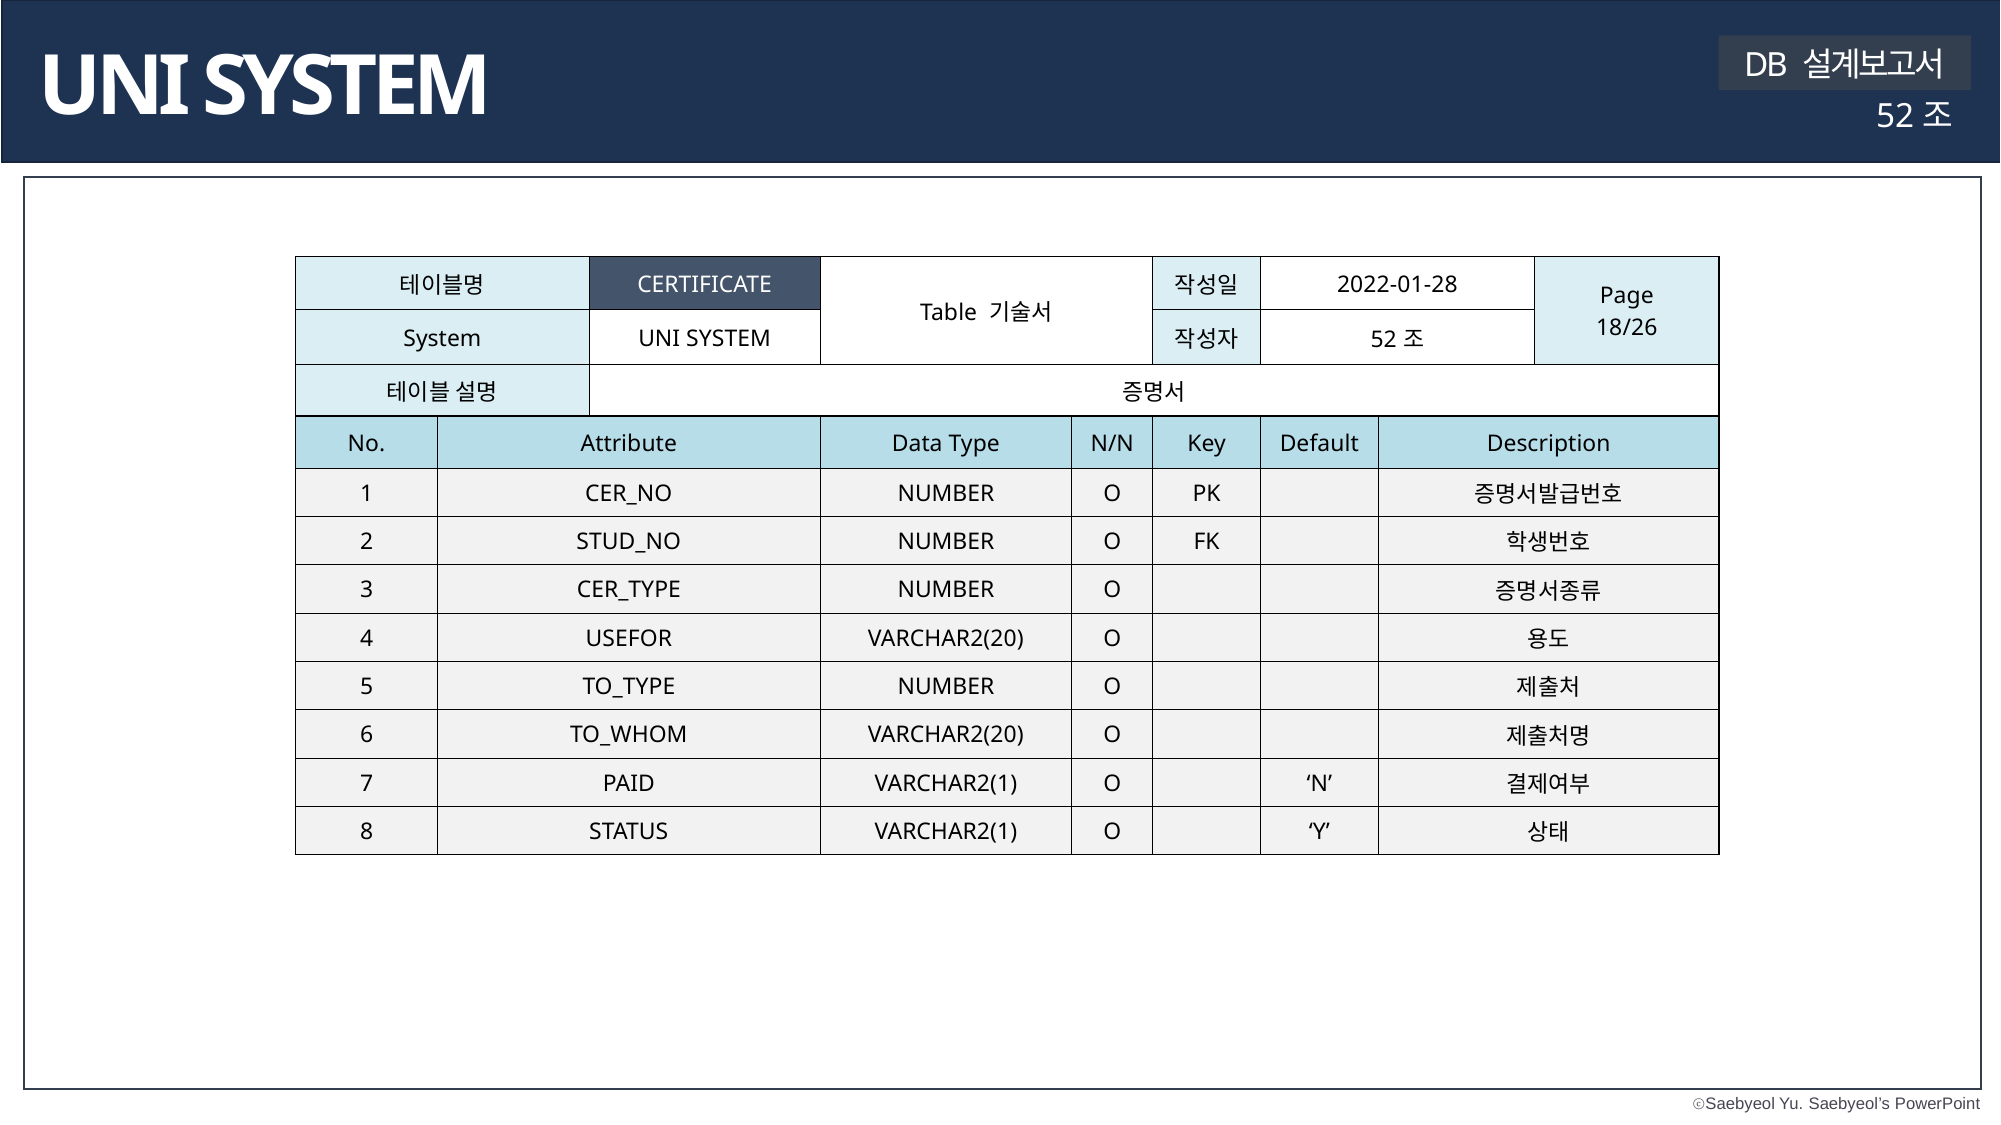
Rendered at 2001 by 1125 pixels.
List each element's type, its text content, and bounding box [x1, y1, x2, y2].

table_cell TO_TYPE [438, 662, 820, 709]
table_cell [1153, 710, 1260, 758]
table_cell ‘Y’ [1261, 807, 1378, 854]
table_cell FK [1153, 517, 1260, 564]
table_cell USEFOR [438, 614, 820, 661]
table_cell System [296, 310, 589, 364]
table_cell 제출처 [1379, 662, 1718, 709]
table_cell N/N [1072, 417, 1152, 468]
table_cell Default [1261, 417, 1378, 468]
table_cell 2 [296, 517, 437, 564]
table_cell NUMBER [821, 662, 1071, 709]
table_cell PK [1153, 469, 1260, 516]
table_cell [1153, 565, 1260, 613]
table_cell [1261, 469, 1378, 516]
table_cell VARCHAR2(20) [821, 710, 1071, 758]
table_cell O [1072, 662, 1152, 709]
table_cell 테이블 설명 [296, 365, 589, 415]
table_cell STATUS [438, 807, 820, 854]
table_cell [1261, 517, 1378, 564]
table_cell PAID [438, 759, 820, 806]
table_cell CER_TYPE [438, 565, 820, 613]
table_cell Data Type [821, 417, 1071, 468]
text_box 52조 [1859, 86, 1970, 142]
table_cell [1153, 662, 1260, 709]
table_cell VARCHAR2(20) [821, 614, 1071, 661]
table_cell [1261, 662, 1378, 709]
table_cell [1261, 710, 1378, 758]
table_cell UNI SYSTEM [590, 310, 820, 364]
table_cell 작성자 [1153, 310, 1260, 364]
table_cell VARCHAR2(1) [821, 759, 1071, 806]
table_cell O [1072, 517, 1152, 564]
table_cell 학생번호 [1379, 517, 1718, 564]
table_cell 용도 [1379, 614, 1718, 661]
table_cell 3 [296, 565, 437, 613]
text_box [23, 176, 1982, 1090]
table_cell [1261, 565, 1378, 613]
table_cell Description [1379, 417, 1718, 468]
table_header 테이블명 [296, 257, 589, 309]
table_cell NUMBER [821, 565, 1071, 613]
table_cell 5 [296, 662, 437, 709]
table_cell STUD_NO [438, 517, 820, 564]
table_cell 52조 [1261, 310, 1534, 364]
table_cell 6 [296, 710, 437, 758]
table_cell [1153, 614, 1260, 661]
table_cell O [1072, 759, 1152, 806]
table_header Table 기술서 [821, 257, 1152, 364]
table_cell 1 [296, 469, 437, 516]
table_cell 증명서발급번호 [1379, 469, 1718, 516]
table_cell 4 [296, 614, 437, 661]
table_cell VARCHAR2(1) [821, 807, 1071, 854]
table_cell No. [296, 417, 437, 468]
table_cell 증명서 [590, 365, 1718, 415]
table_cell O [1072, 565, 1152, 613]
table_cell 제출처명 [1379, 710, 1718, 758]
table_cell TO_WHOM [438, 710, 820, 758]
table_cell Key [1153, 417, 1260, 468]
table_cell [1153, 807, 1260, 854]
table_cell [1261, 614, 1378, 661]
table_cell O [1072, 710, 1152, 758]
table_cell CER_NO [438, 469, 820, 516]
text_box [1, 0, 2000, 163]
table_cell [1153, 759, 1260, 806]
text_box DB 설계보고서 [1718, 34, 1972, 91]
table_cell NUMBER [821, 469, 1071, 516]
table_cell 7 [296, 759, 437, 806]
table_header CERTIFICATE [590, 257, 820, 309]
table_cell 결제여부 [1379, 759, 1718, 806]
table_cell O [1072, 614, 1152, 661]
table_header 작성일 [1153, 257, 1260, 309]
table_cell Attribute [438, 417, 820, 468]
table_cell 8 [296, 807, 437, 854]
table_cell 상태 [1379, 807, 1718, 854]
table_cell 증명서종류 [1379, 565, 1718, 613]
text_box UNI SYSTEM [23, 23, 600, 139]
table_header 2022-01-28 [1261, 257, 1534, 309]
table_cell O [1072, 807, 1152, 854]
table_cell NUMBER [821, 517, 1071, 564]
table_header Page 18/26 [1535, 257, 1718, 364]
table_cell O [1072, 469, 1152, 516]
table_cell ‘N’ [1261, 759, 1378, 806]
